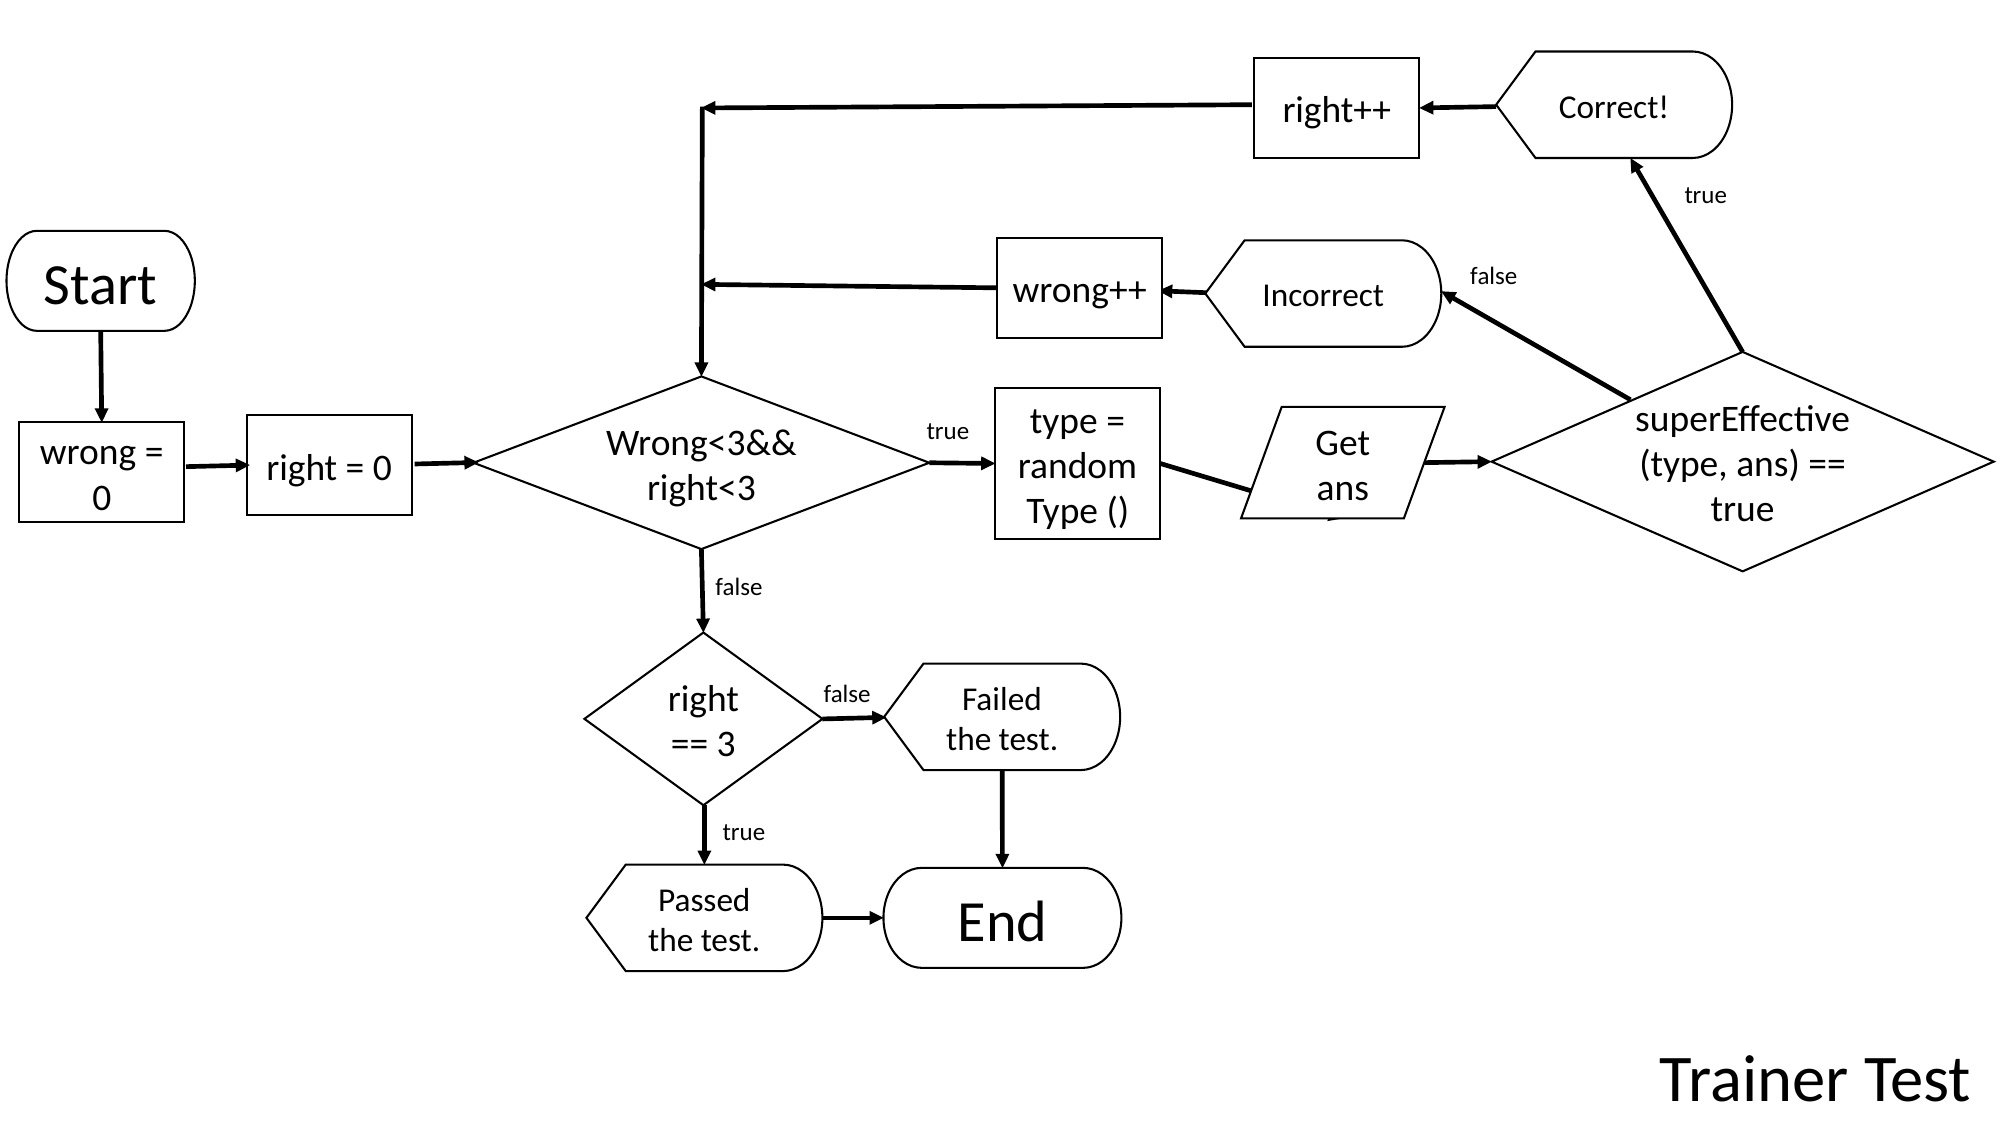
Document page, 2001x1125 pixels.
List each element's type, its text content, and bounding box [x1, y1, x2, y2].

text_box false [808, 670, 886, 716]
text_box right == 3 [582, 631, 822, 806]
text_box Correct! [1495, 50, 1734, 160]
text_box Passed the test. [585, 863, 824, 973]
text_box Wrong<3&&right<3 [476, 375, 931, 550]
text_box true [707, 807, 781, 853]
text_box Failed the test. [884, 662, 1122, 772]
text_box false [704, 562, 778, 608]
text_box right = 0 [246, 414, 413, 516]
text_box right++ [1253, 57, 1420, 159]
text_box Start [5, 229, 196, 332]
text_box type = randomType () [994, 387, 1161, 540]
text_box false [1455, 251, 1533, 291]
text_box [701, 104, 1252, 108]
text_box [703, 284, 998, 288]
text_box superEffective (type, ans) == true [1490, 351, 1997, 573]
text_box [1158, 290, 1215, 294]
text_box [1630, 158, 1743, 352]
text_box Incorrect [1204, 239, 1443, 348]
text_box Trainer Test [1645, 1027, 2000, 1122]
text_box End [882, 866, 1123, 969]
text_box true [911, 406, 985, 452]
text_box wrong = 0 [18, 421, 185, 523]
text_box wrong++ [996, 237, 1163, 339]
text_box Get ans [1239, 405, 1447, 520]
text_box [1441, 291, 1631, 400]
